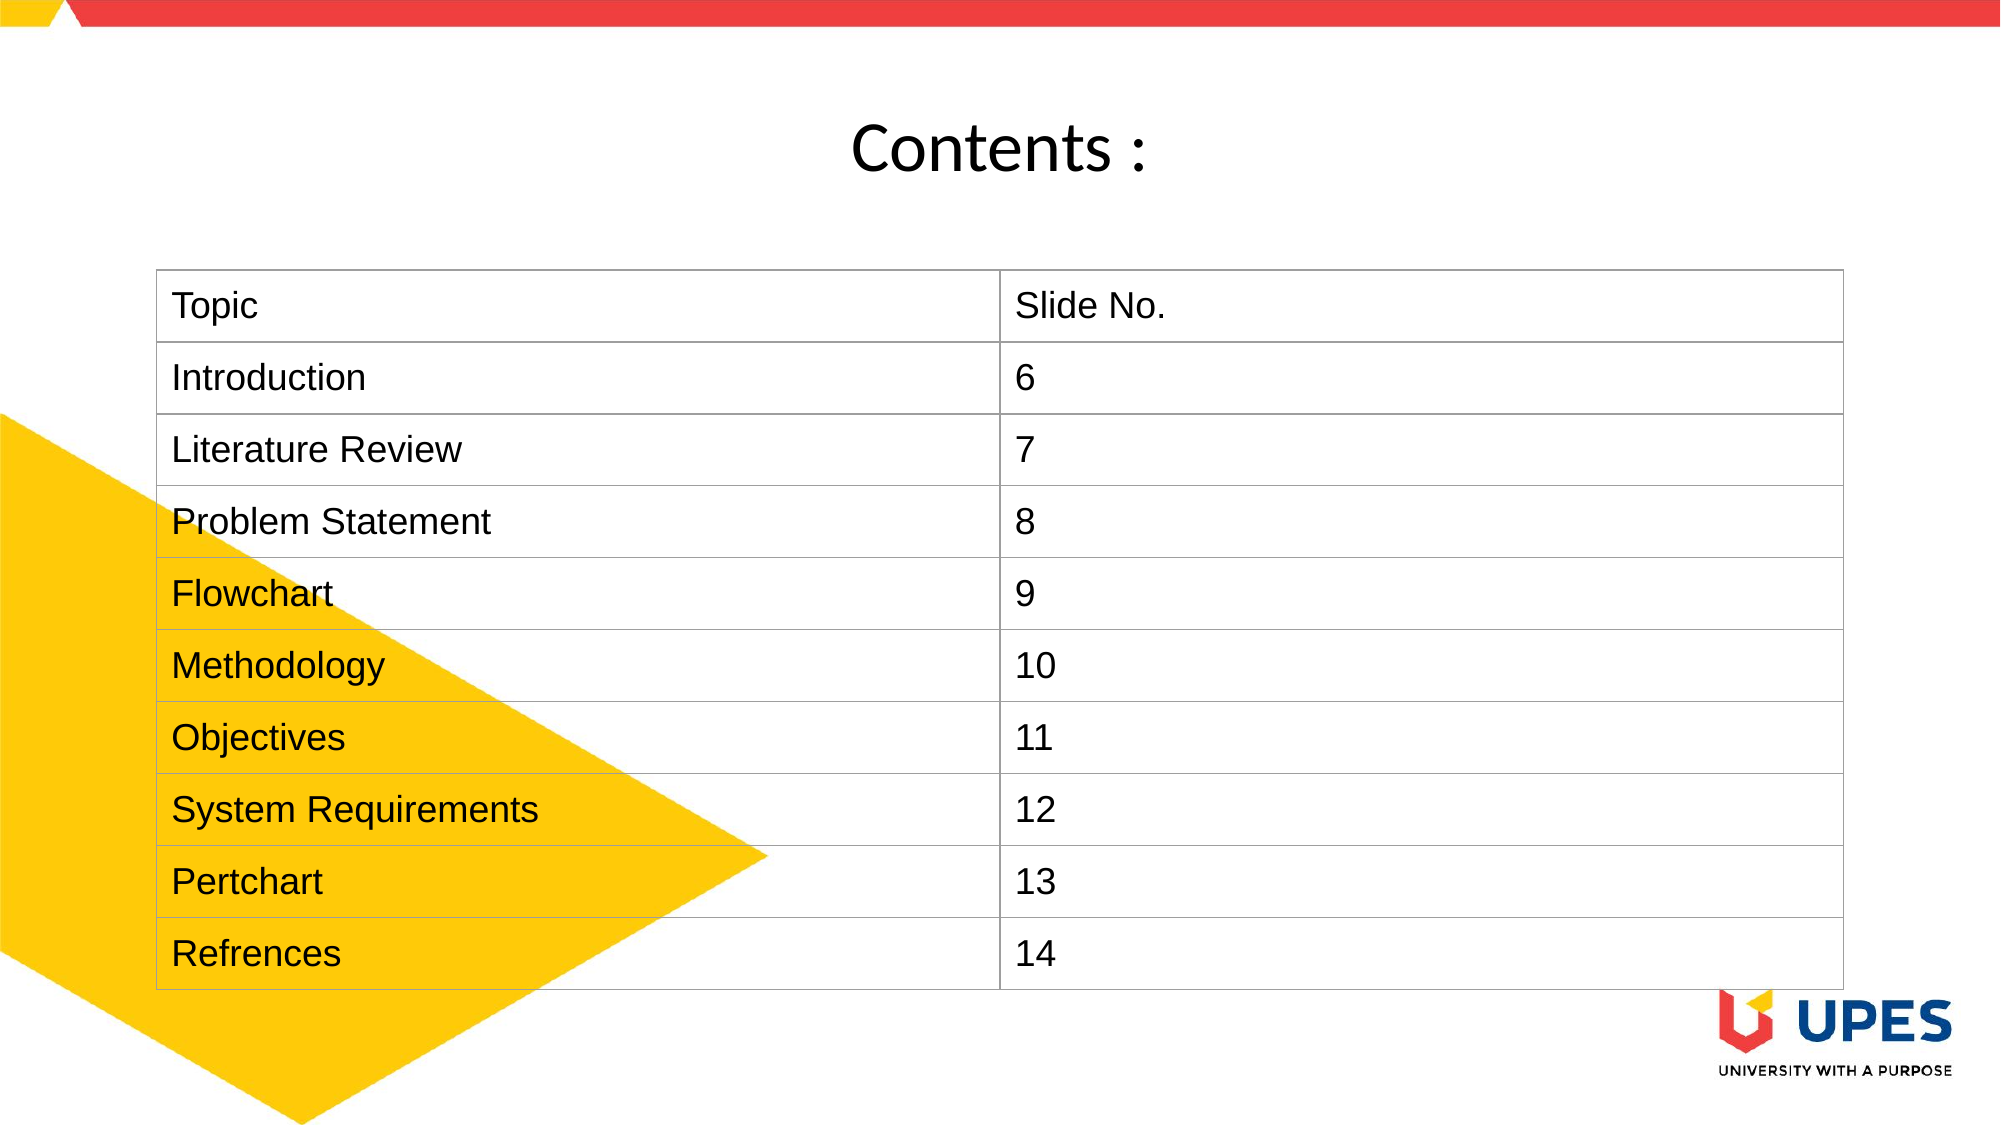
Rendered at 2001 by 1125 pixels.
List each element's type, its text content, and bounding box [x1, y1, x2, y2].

title Contents : [0, 101, 2000, 194]
table_cell 7 [1001, 415, 1843, 485]
table_cell Objectives [157, 702, 999, 773]
table_cell Problem Statement [157, 486, 999, 557]
table_cell 13 [1001, 846, 1843, 917]
table_cell 10 [1001, 630, 1843, 701]
table_header Slide No. [1001, 271, 1843, 341]
table_cell 12 [1001, 774, 1843, 845]
table_header Topic [157, 271, 999, 341]
table_cell 6 [1001, 343, 1843, 413]
table_cell Refrences [157, 918, 999, 989]
picture [0, 0, 2001, 1125]
table_cell Introduction [157, 343, 999, 413]
table_cell 8 [1001, 486, 1843, 557]
table_cell 11 [1001, 702, 1843, 773]
table_cell 9 [1001, 558, 1843, 629]
table_cell 14 [1001, 918, 1843, 989]
table_cell Flowchart [157, 558, 999, 629]
table_cell Methodology [157, 630, 999, 701]
table_cell Pertchart [157, 846, 999, 917]
table_cell System Requirements [157, 774, 999, 845]
table_cell Literature Review [157, 415, 999, 485]
